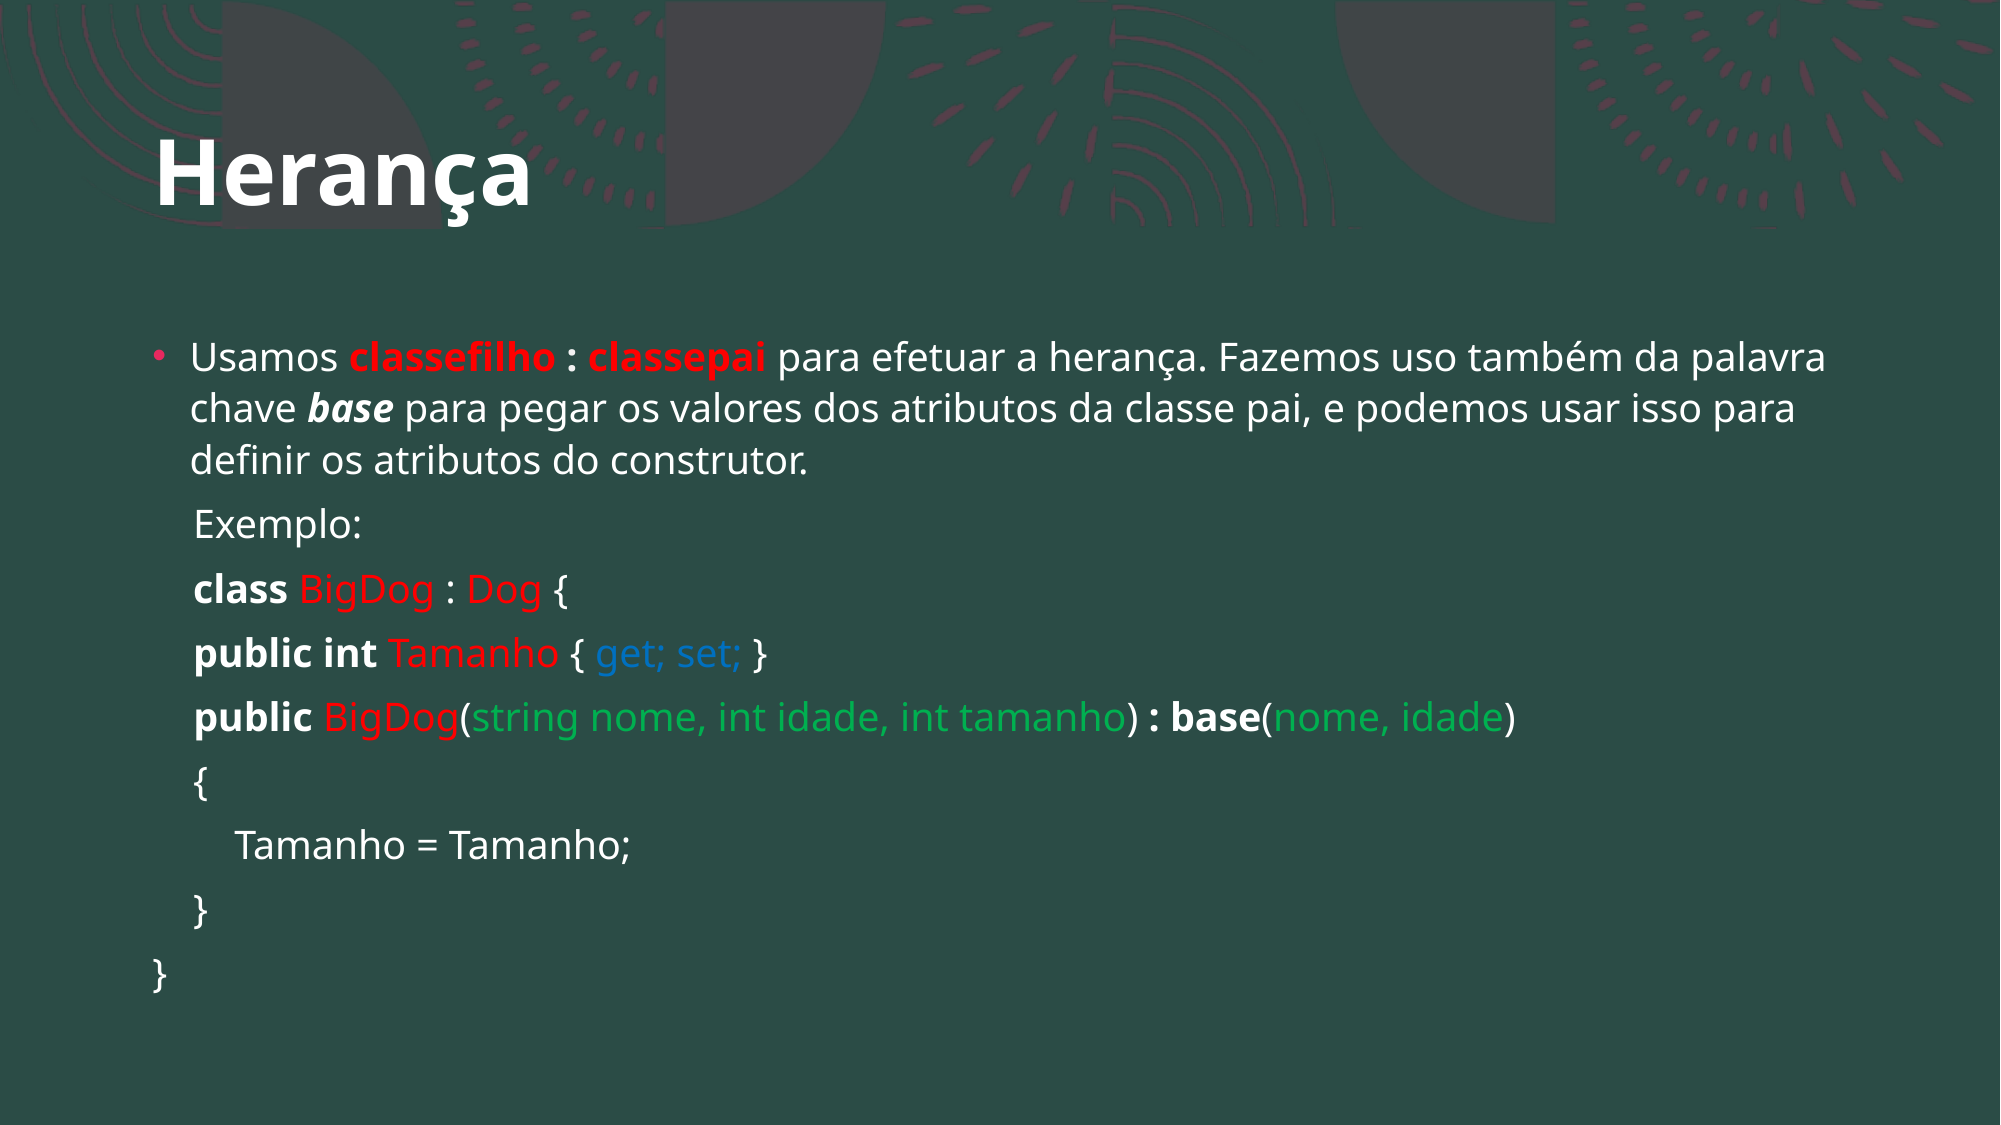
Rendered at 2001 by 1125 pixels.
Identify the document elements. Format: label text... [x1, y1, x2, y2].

title Herança [137, 60, 1863, 278]
list Usamos classefilho : classepai para efetuar a herança. Fazemos uso também da palavra chave base para pegar os valores dos atributos da classe pai, e podemos usar isso para definir os atributos do construtor. Exemplo: class BigDog : Dog { public int Tamanho { get; set; } public BigDog(string nome, int idade, int tamanho) : base(nome, idade) { Tamanho = Tamanho; } } [137, 319, 1863, 1008]
